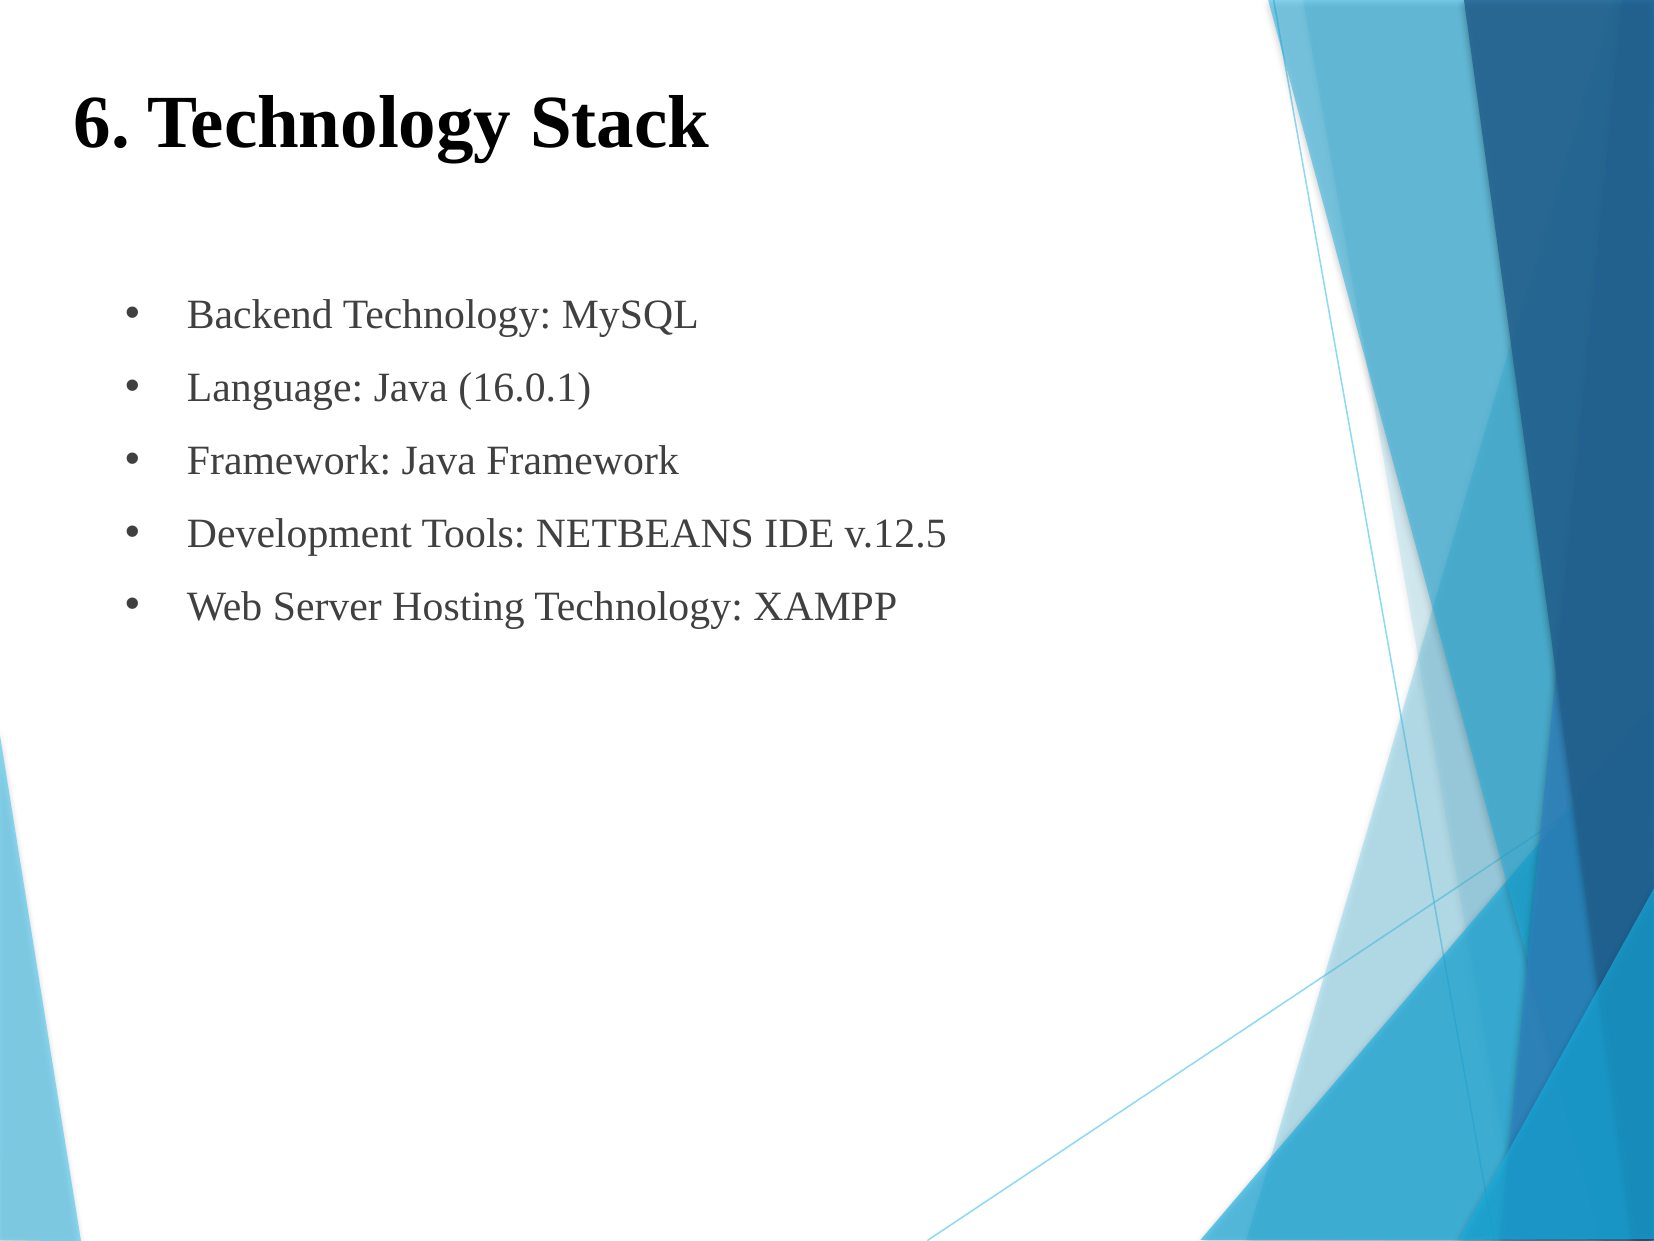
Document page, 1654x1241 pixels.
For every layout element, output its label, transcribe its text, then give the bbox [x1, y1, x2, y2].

title 6. Technology Stack [59, 64, 1207, 207]
list Backend Technology: MySQL Language: Java (16.0.1) Framework: Java Framework Development Tools: NETBEANS IDE v.12.5 Web Server Hosting Technology: XAMPP [110, 206, 1559, 1093]
